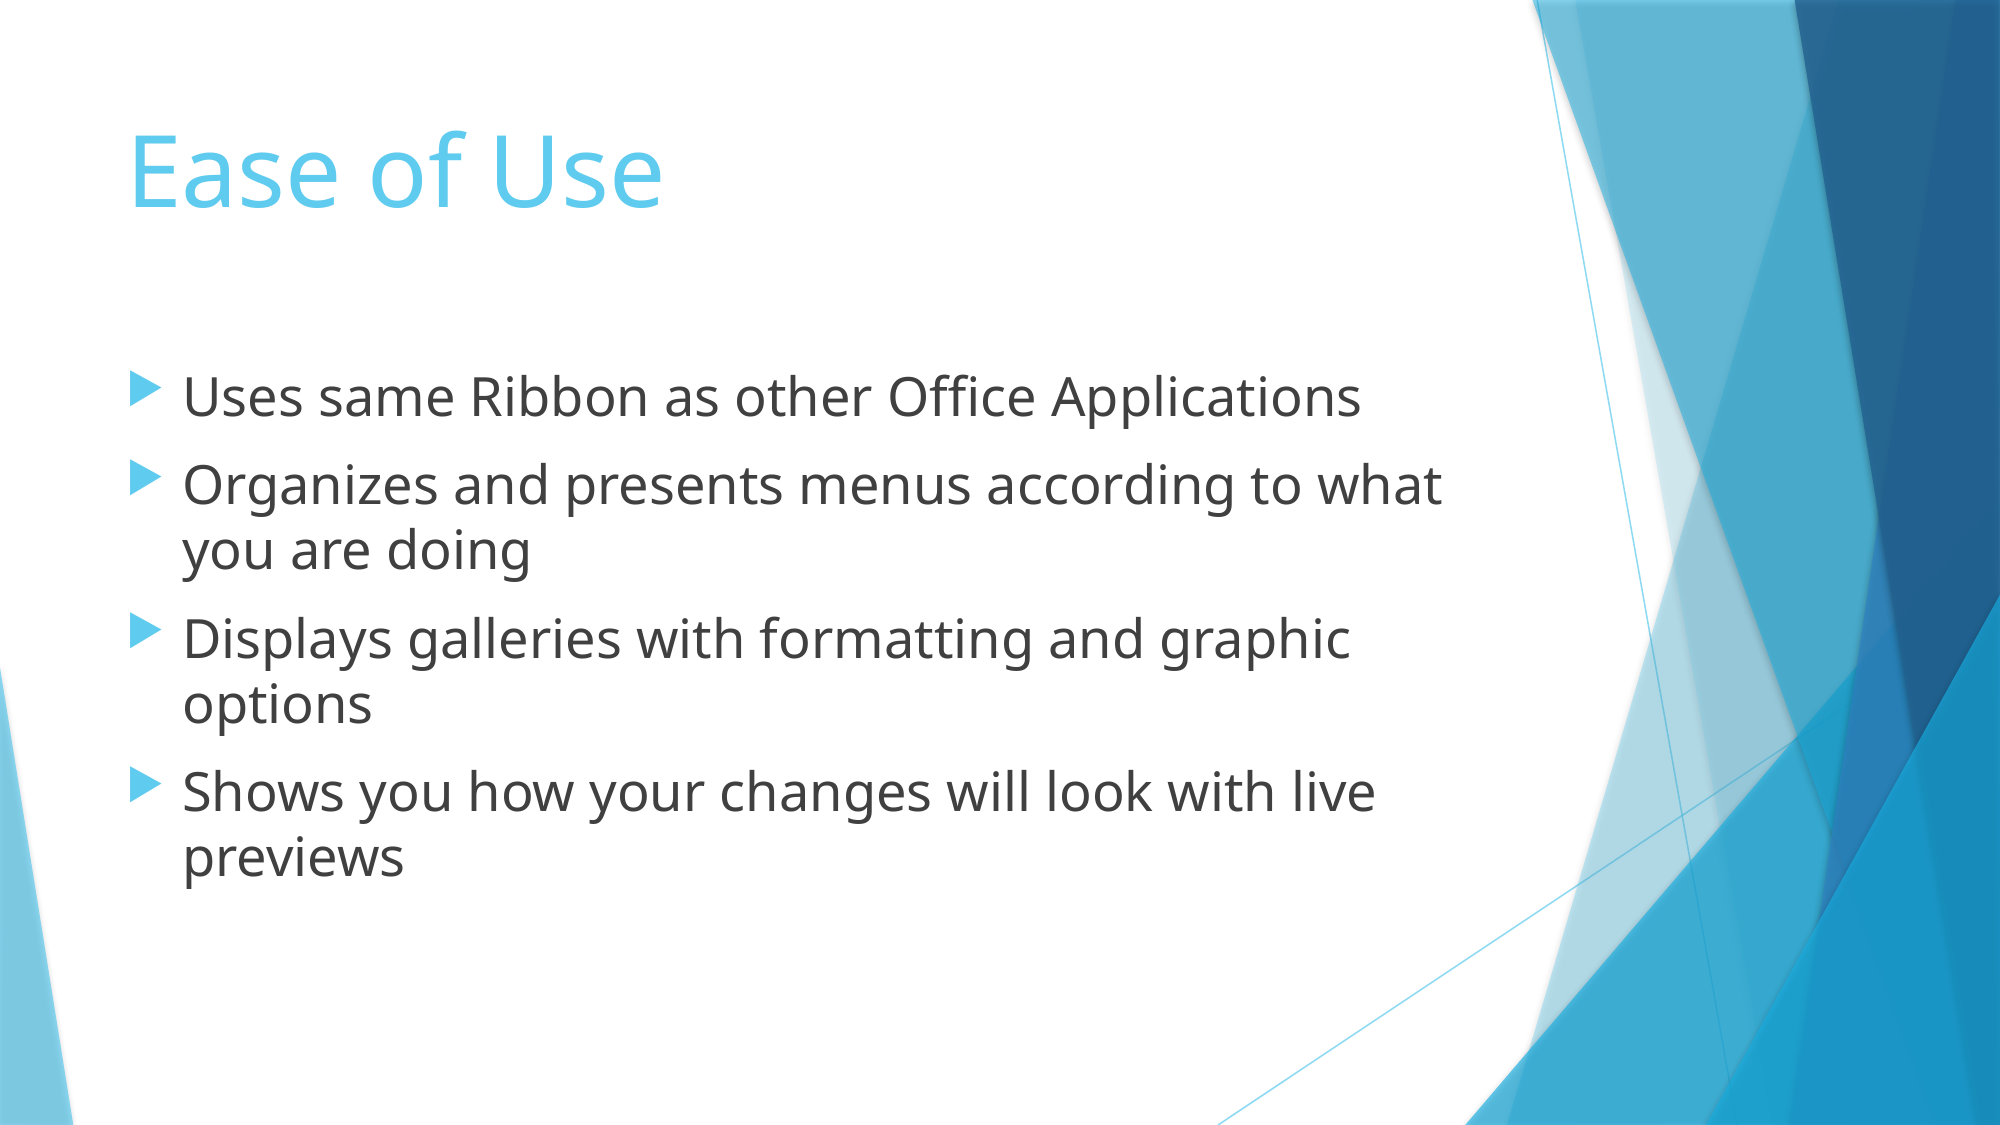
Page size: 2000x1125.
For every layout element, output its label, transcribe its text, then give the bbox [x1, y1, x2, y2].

title Ease of Use [111, 99, 1522, 317]
list Uses same Ribbon as other Office Applications Organizes and presents menus according to what you are doing Displays galleries with formatting and graphic options Shows you how your changes will look with live previews [111, 354, 1522, 992]
